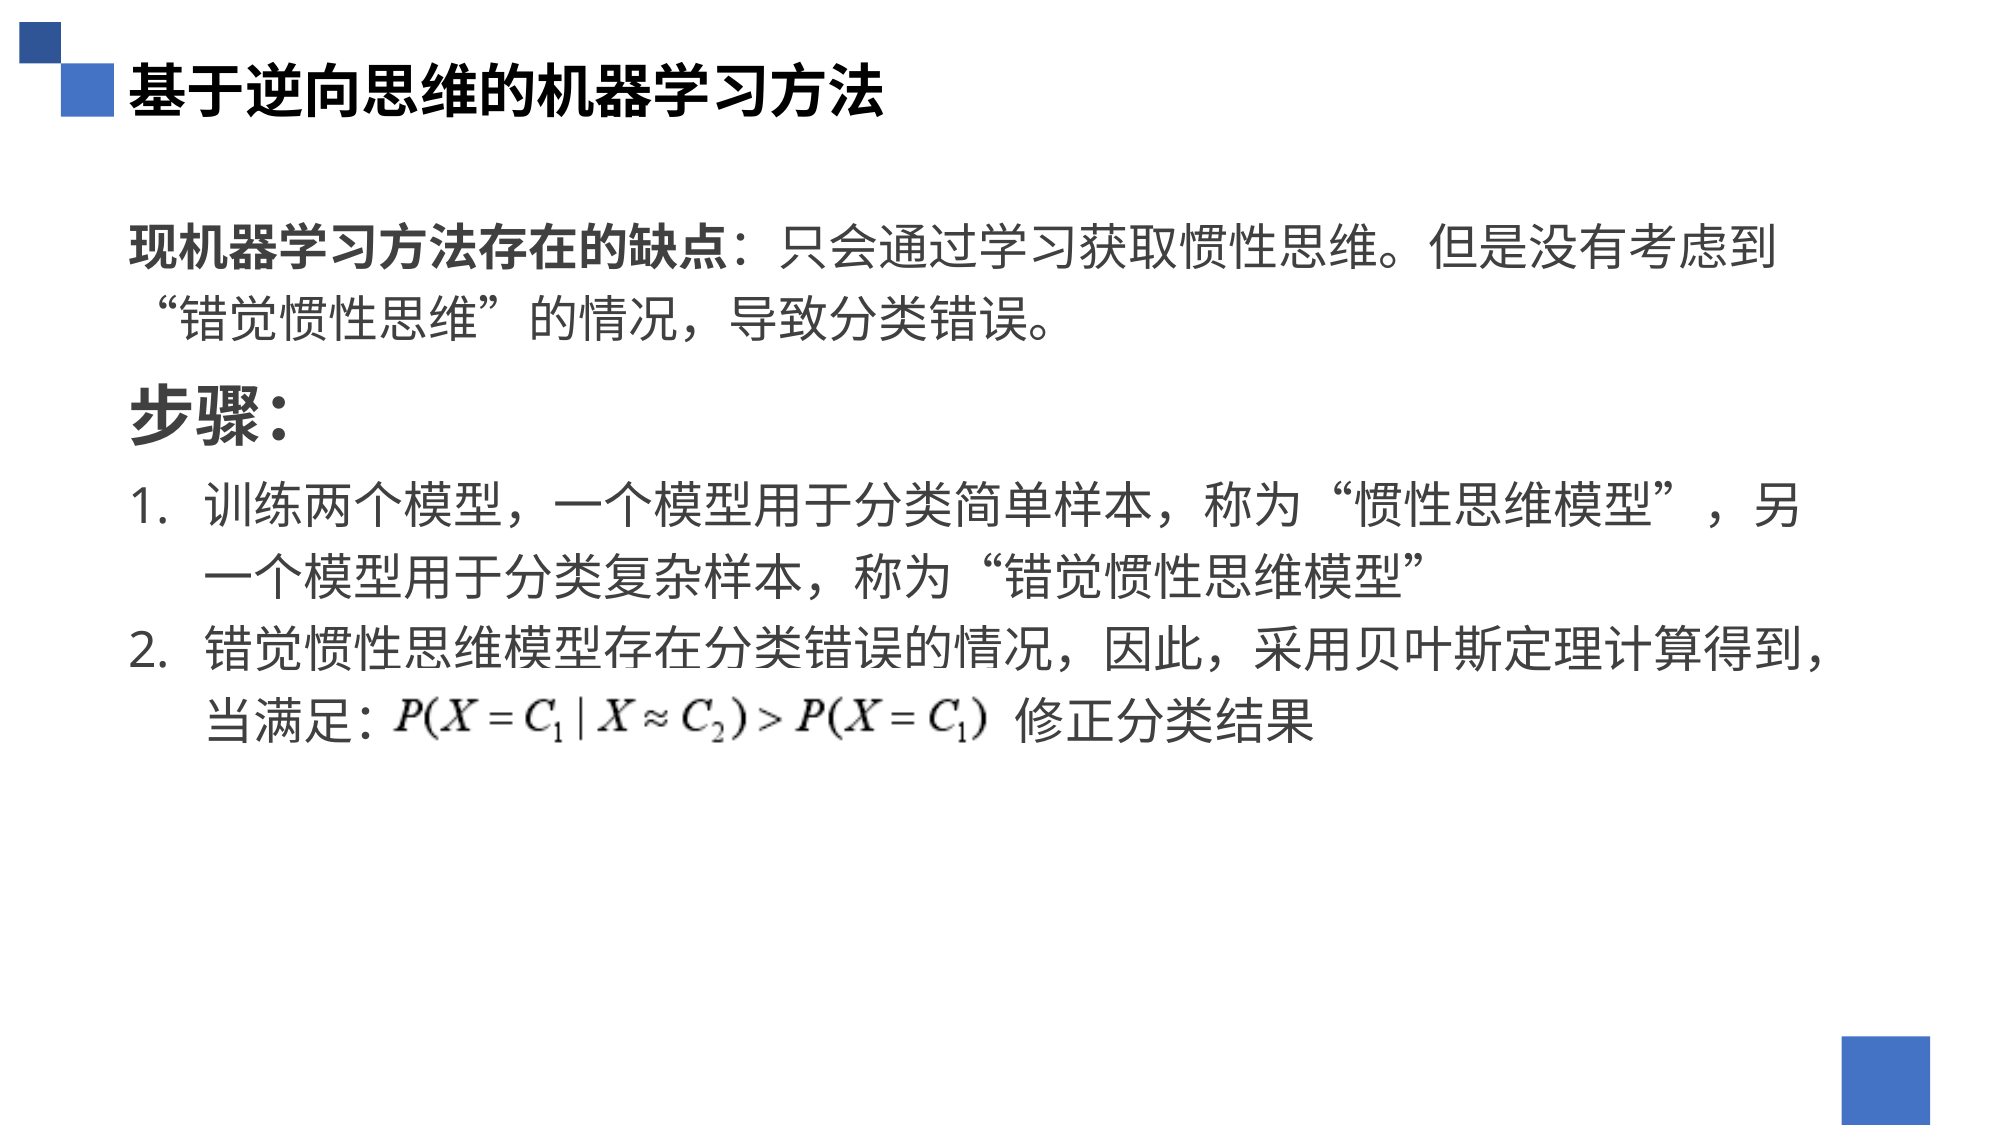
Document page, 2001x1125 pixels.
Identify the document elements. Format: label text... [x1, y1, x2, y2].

text_box 训练两个模型，一个模型用于分类简单样本，称为“惯性思维模型”，另一个模型用于分类复杂样本，称为“错觉惯性思维模型” 错觉惯性思维模型存在分类错误的情况，因此，采用贝叶斯定理计算得到，当满足： ，时，修正分类结果 [114, 454, 1842, 830]
picture [385, 668, 1000, 761]
text_box 步骤： [114, 350, 1842, 454]
text_box 基于逆向思维的机器学习方法 [113, 47, 1886, 132]
text_box 现机器学习方法存在的缺点：只会通过学习获取惯性思维。但是没有考虑到“错觉惯性思维”的情况，导致分类错误。 [114, 196, 1842, 350]
